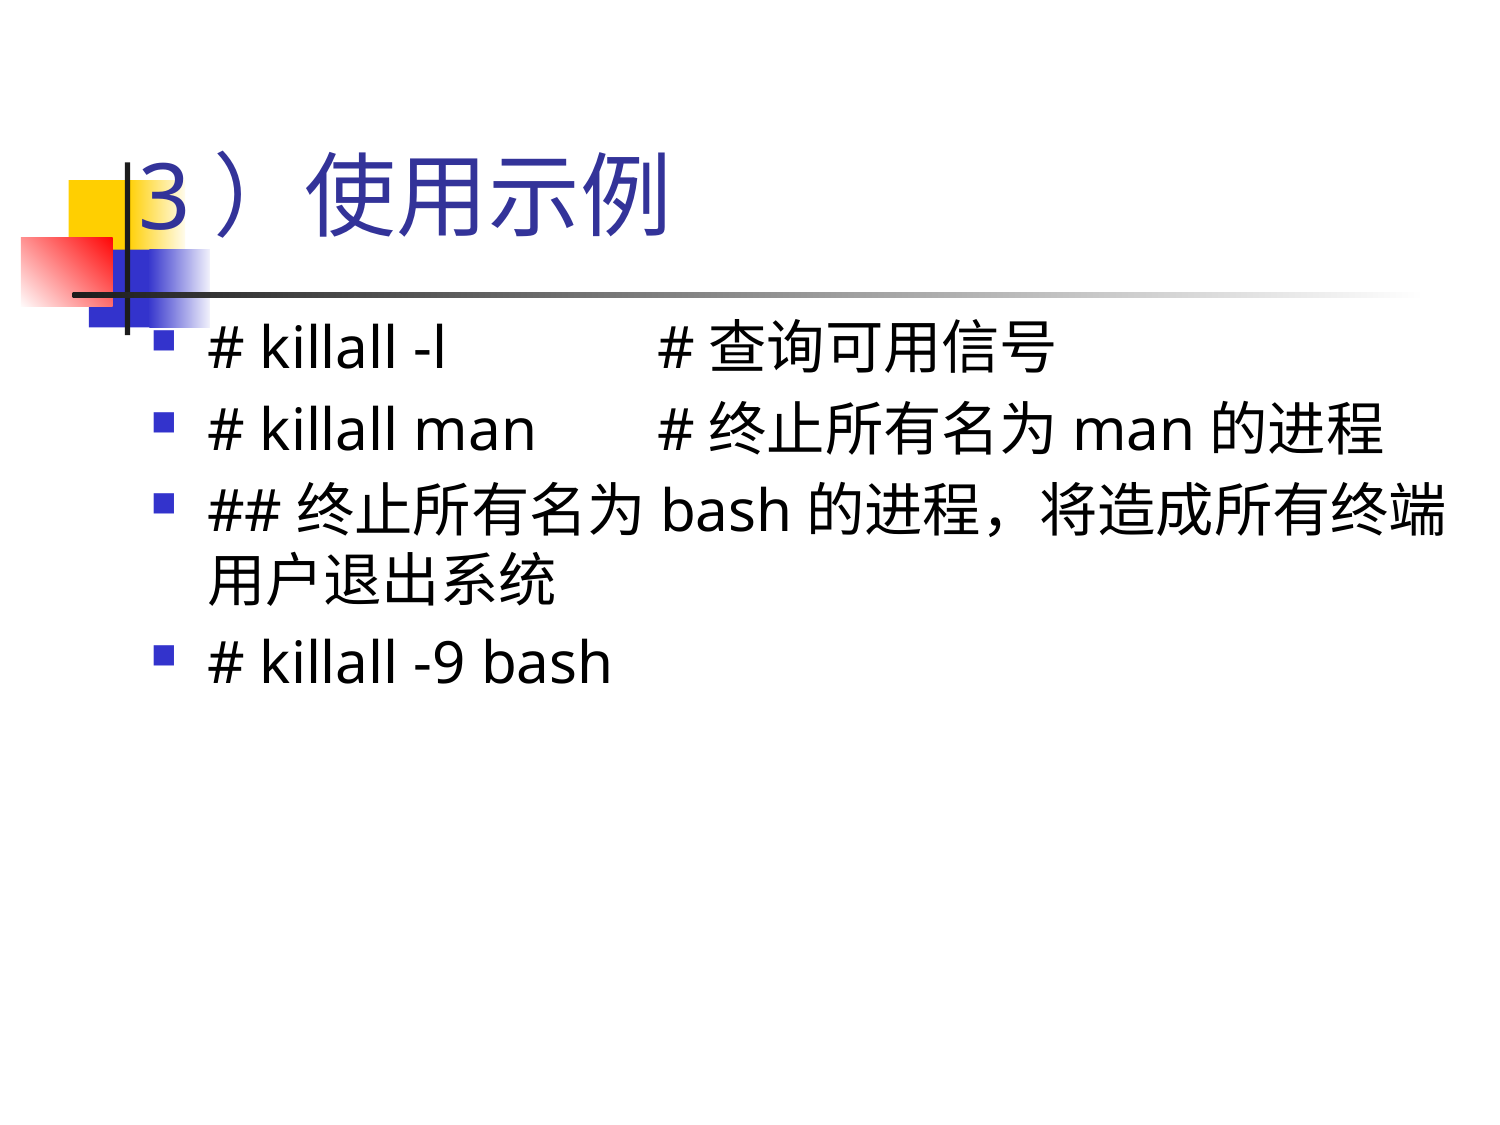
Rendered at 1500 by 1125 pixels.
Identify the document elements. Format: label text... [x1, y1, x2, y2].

list # killall -l #查询可用信号 # killall man #终止所有名为man的进程 ##终止所有名为bash的进程，将造成所有终端用户退出系统 # killall -9 bash [135, 302, 1469, 1024]
title 3）使用示例 [123, 66, 1462, 256]
